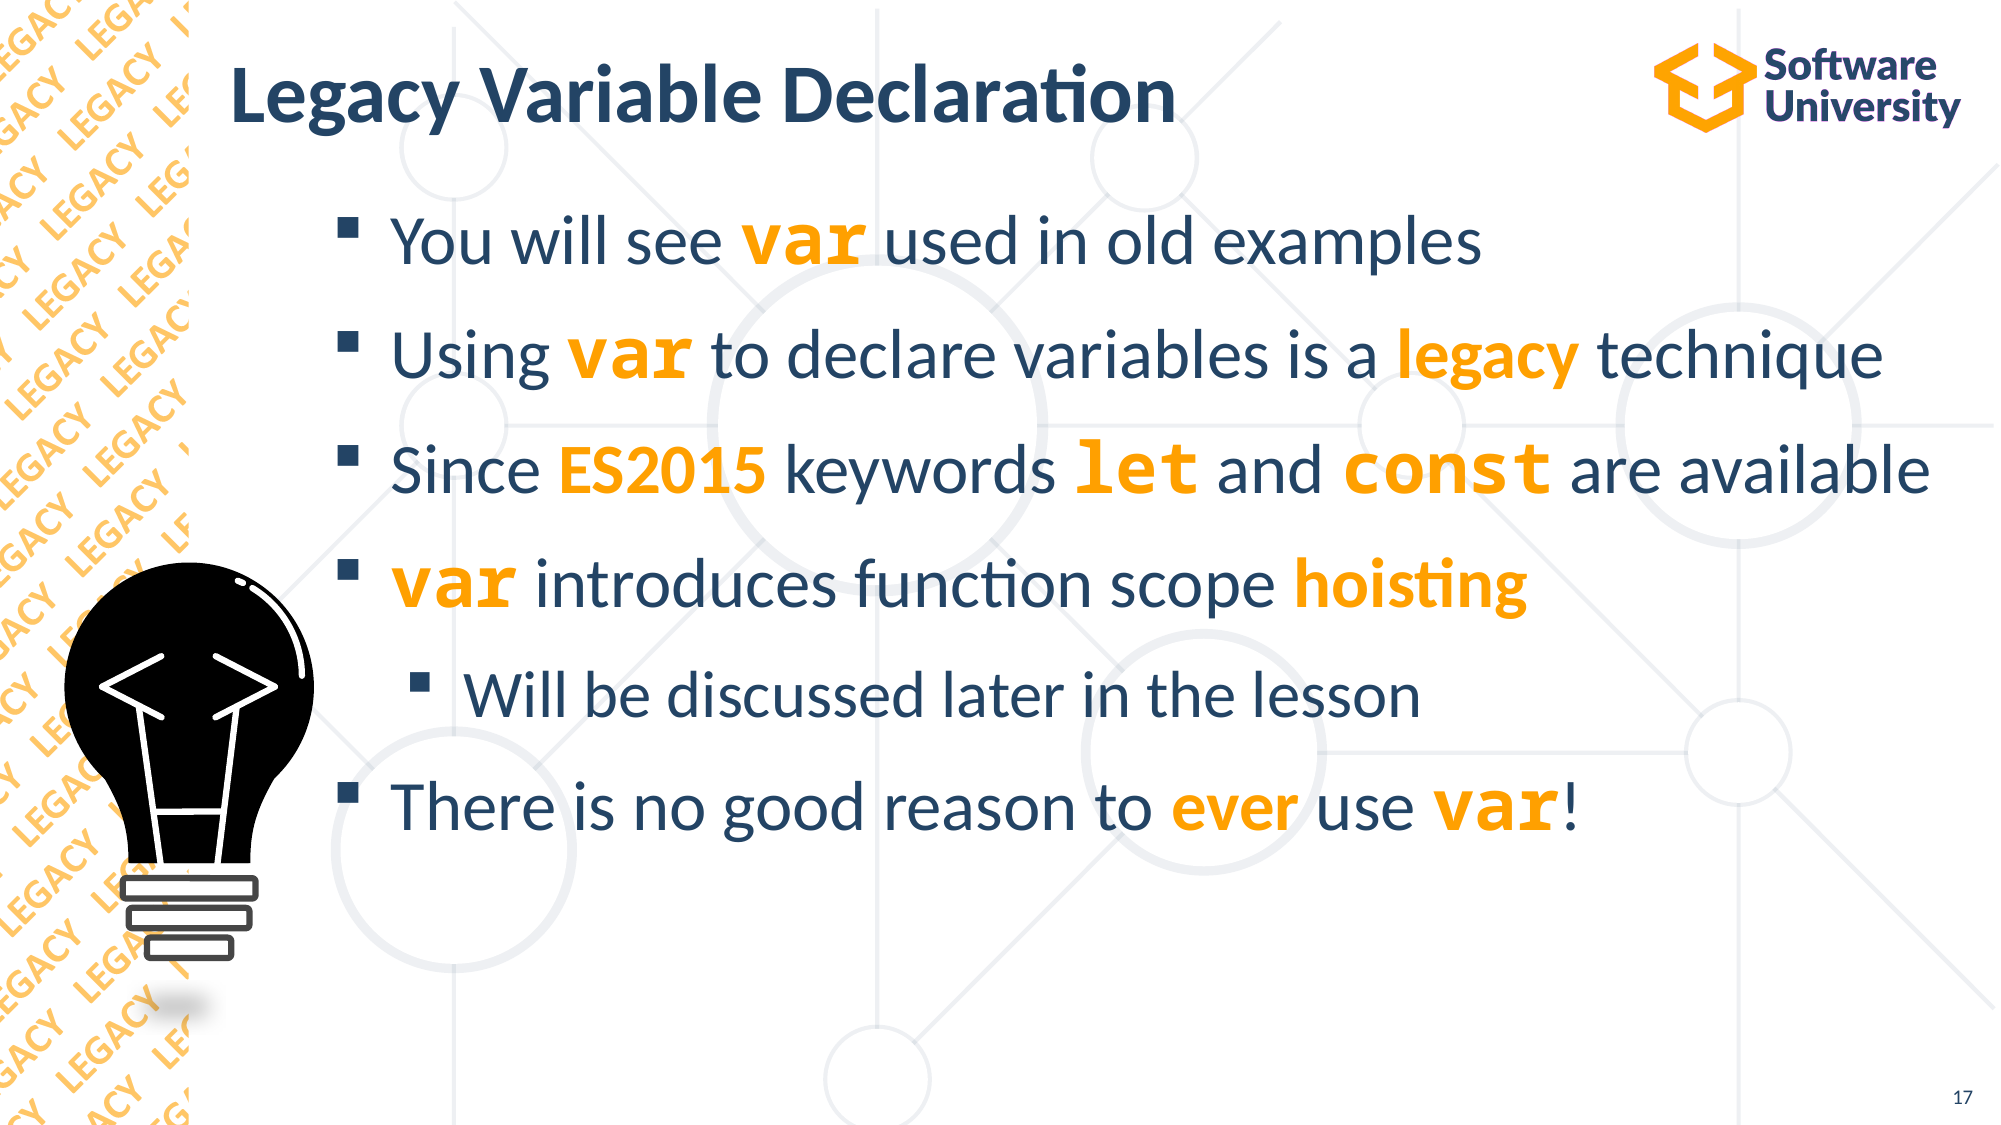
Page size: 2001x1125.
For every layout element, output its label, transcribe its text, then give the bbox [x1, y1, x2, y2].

picture [0, 0, 189, 1125]
text_box You will see var used in old examples Using var to declare variables is a legacy technique Since ES2015 keywords let and const are available var introduces function scope hoisting Will be discussed later in the lesson There is no good reason to ever use var! [314, 183, 1968, 1094]
picture [1641, 31, 1972, 145]
text_box 14 [1927, 1067, 1988, 1116]
text_box Legacy Variable Declaration [212, 16, 1628, 162]
